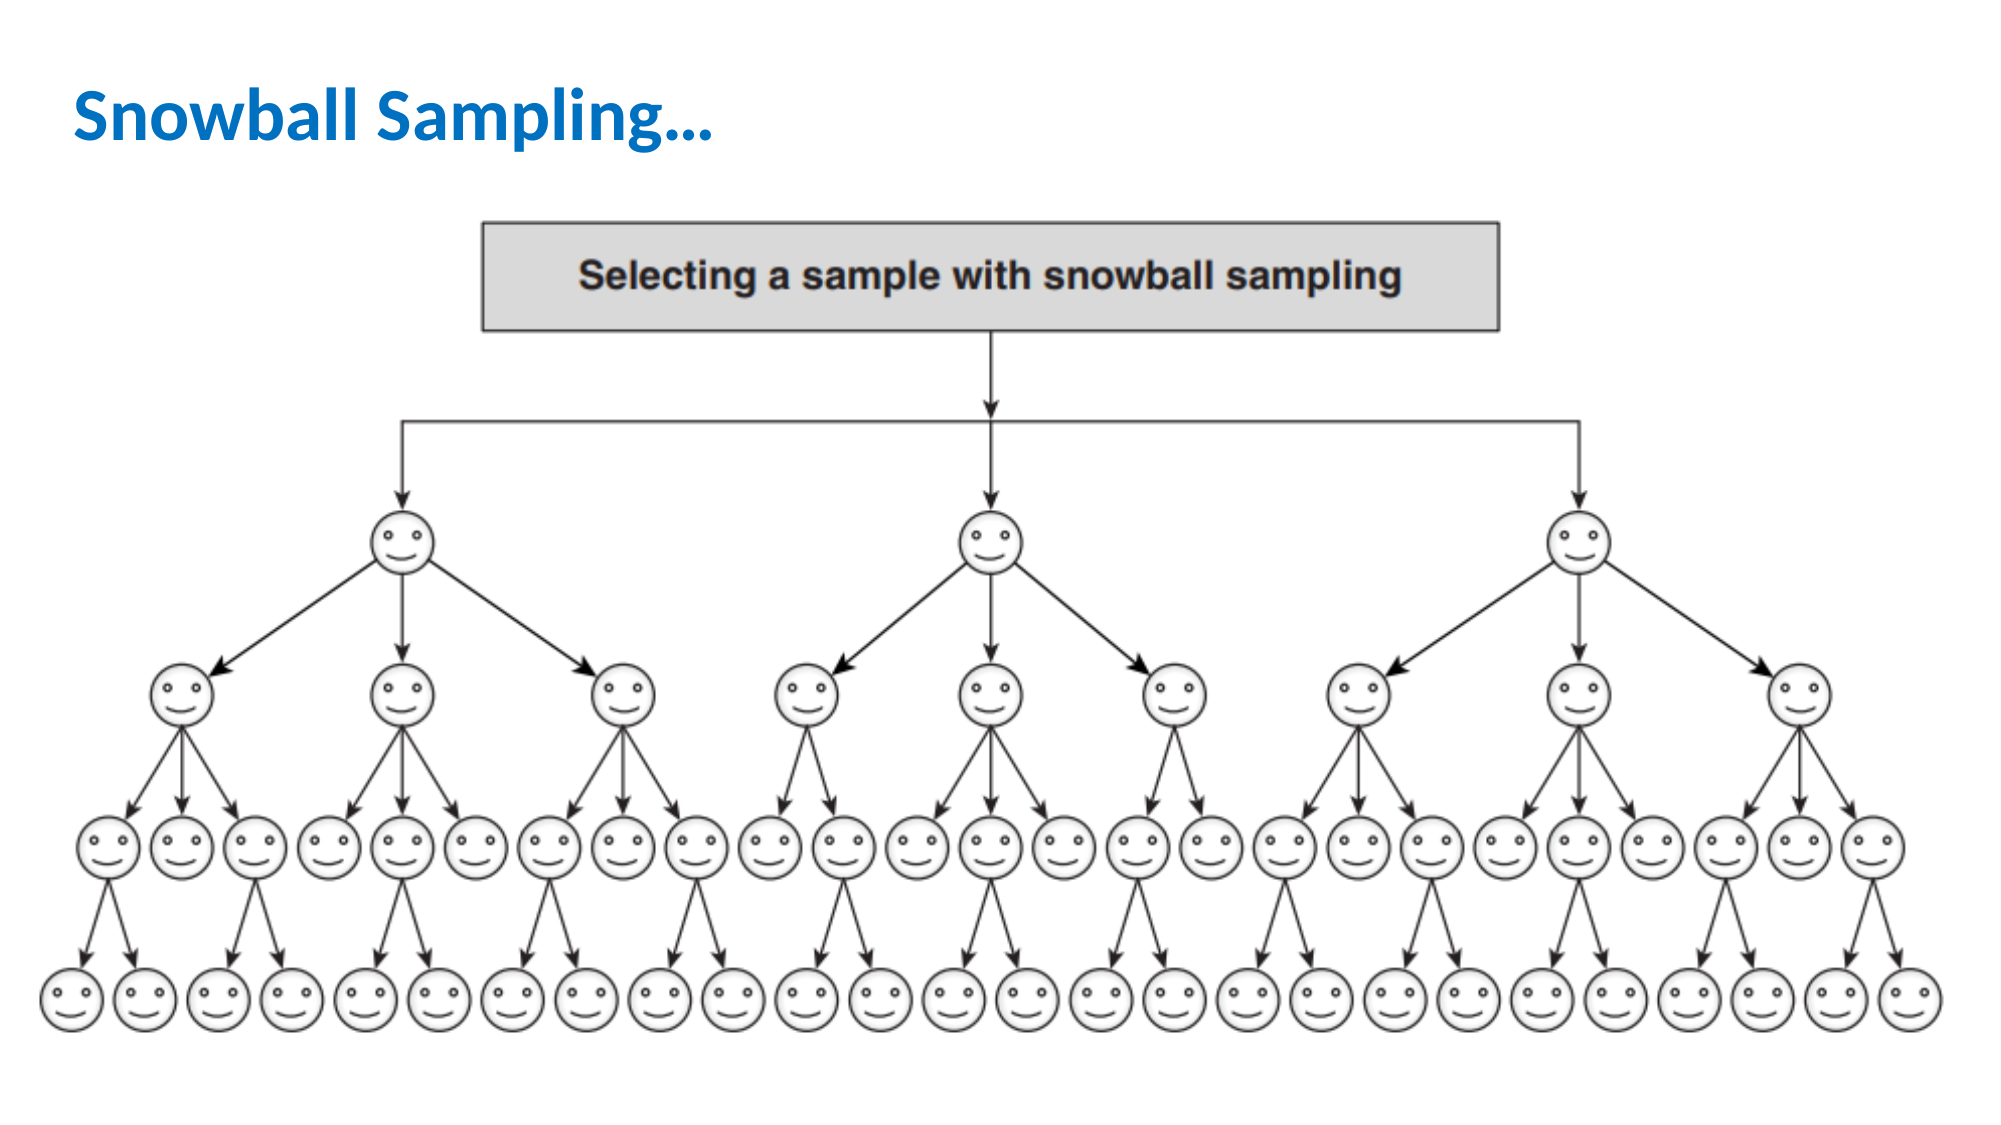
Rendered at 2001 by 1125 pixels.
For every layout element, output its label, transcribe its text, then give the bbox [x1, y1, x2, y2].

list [16, 209, 1976, 1055]
title Snowball Sampling… [58, 39, 1711, 194]
